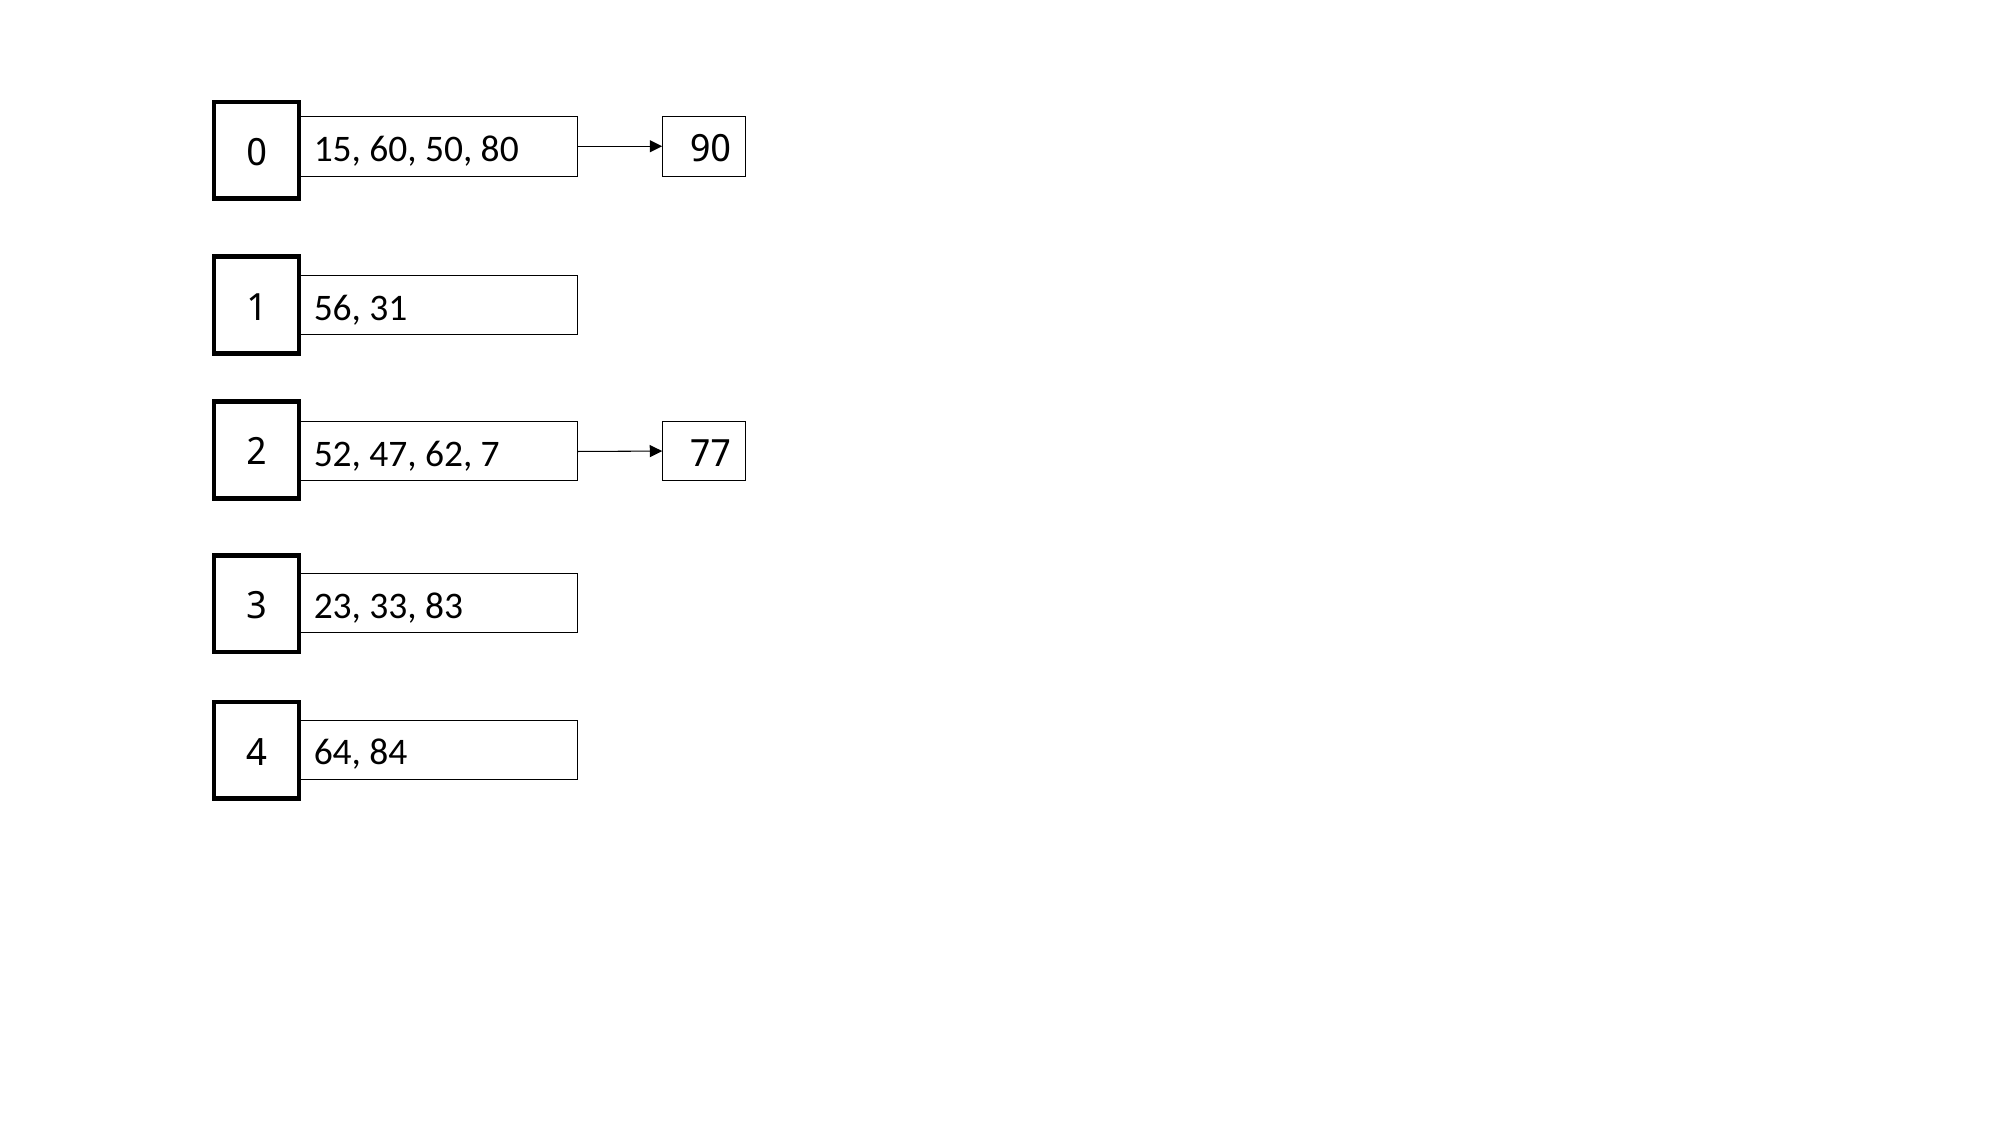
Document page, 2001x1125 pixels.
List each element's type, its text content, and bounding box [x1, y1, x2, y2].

text_box 1 [213, 256, 300, 354]
text_box 64, 84 [298, 720, 578, 780]
text_box 90 [662, 116, 746, 177]
text_box 56, 31 [298, 275, 578, 335]
text_box 4 [213, 701, 300, 800]
text_box 2 [213, 401, 300, 499]
text_box 0 [213, 101, 300, 200]
text_box 23, 33, 83 [298, 573, 578, 633]
text_box 15, 60, 50, 80 [298, 116, 578, 177]
text_box 52, 47, 62, 7 [298, 421, 578, 481]
text_box 3 [213, 554, 300, 653]
text_box 77 [662, 421, 746, 481]
